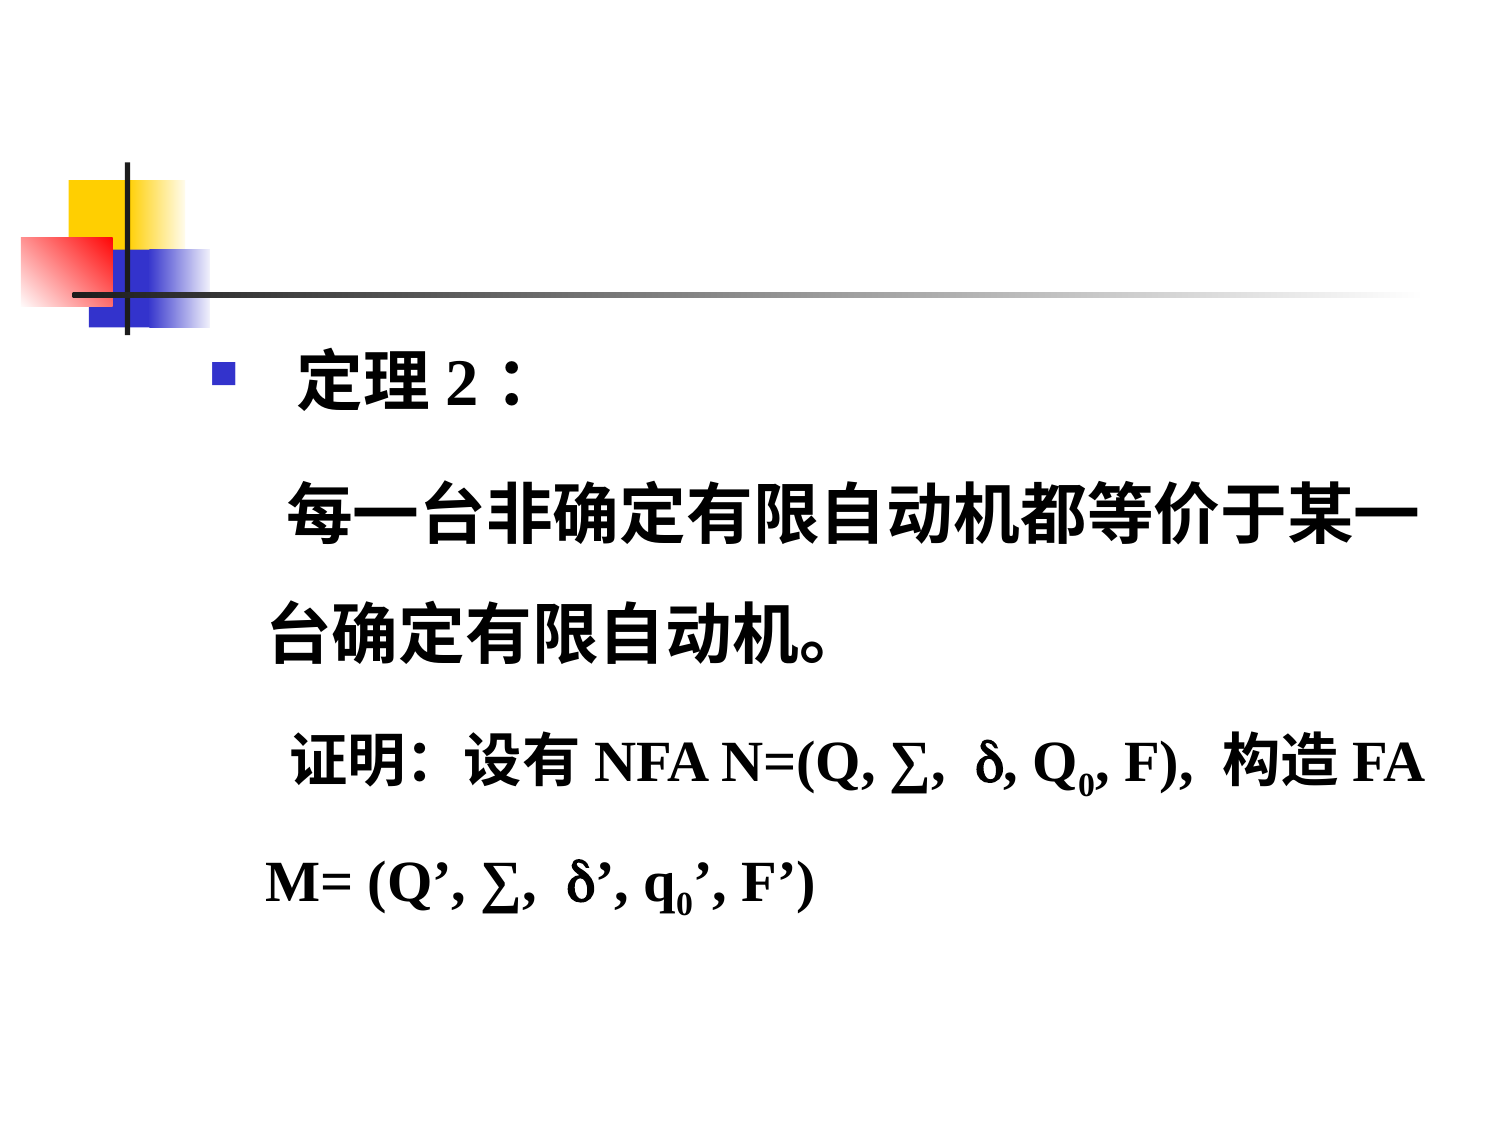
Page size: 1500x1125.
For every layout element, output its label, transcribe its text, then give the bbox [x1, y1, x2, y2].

list 定理2： 每一台非确定有限自动机都等价于某一台确定有限自动机。 证明：设有NFA N=(Q, ∑,, Q0, F), 构造FA M= (Q’, ∑,’, q0’, F’) [193, 331, 1469, 1038]
